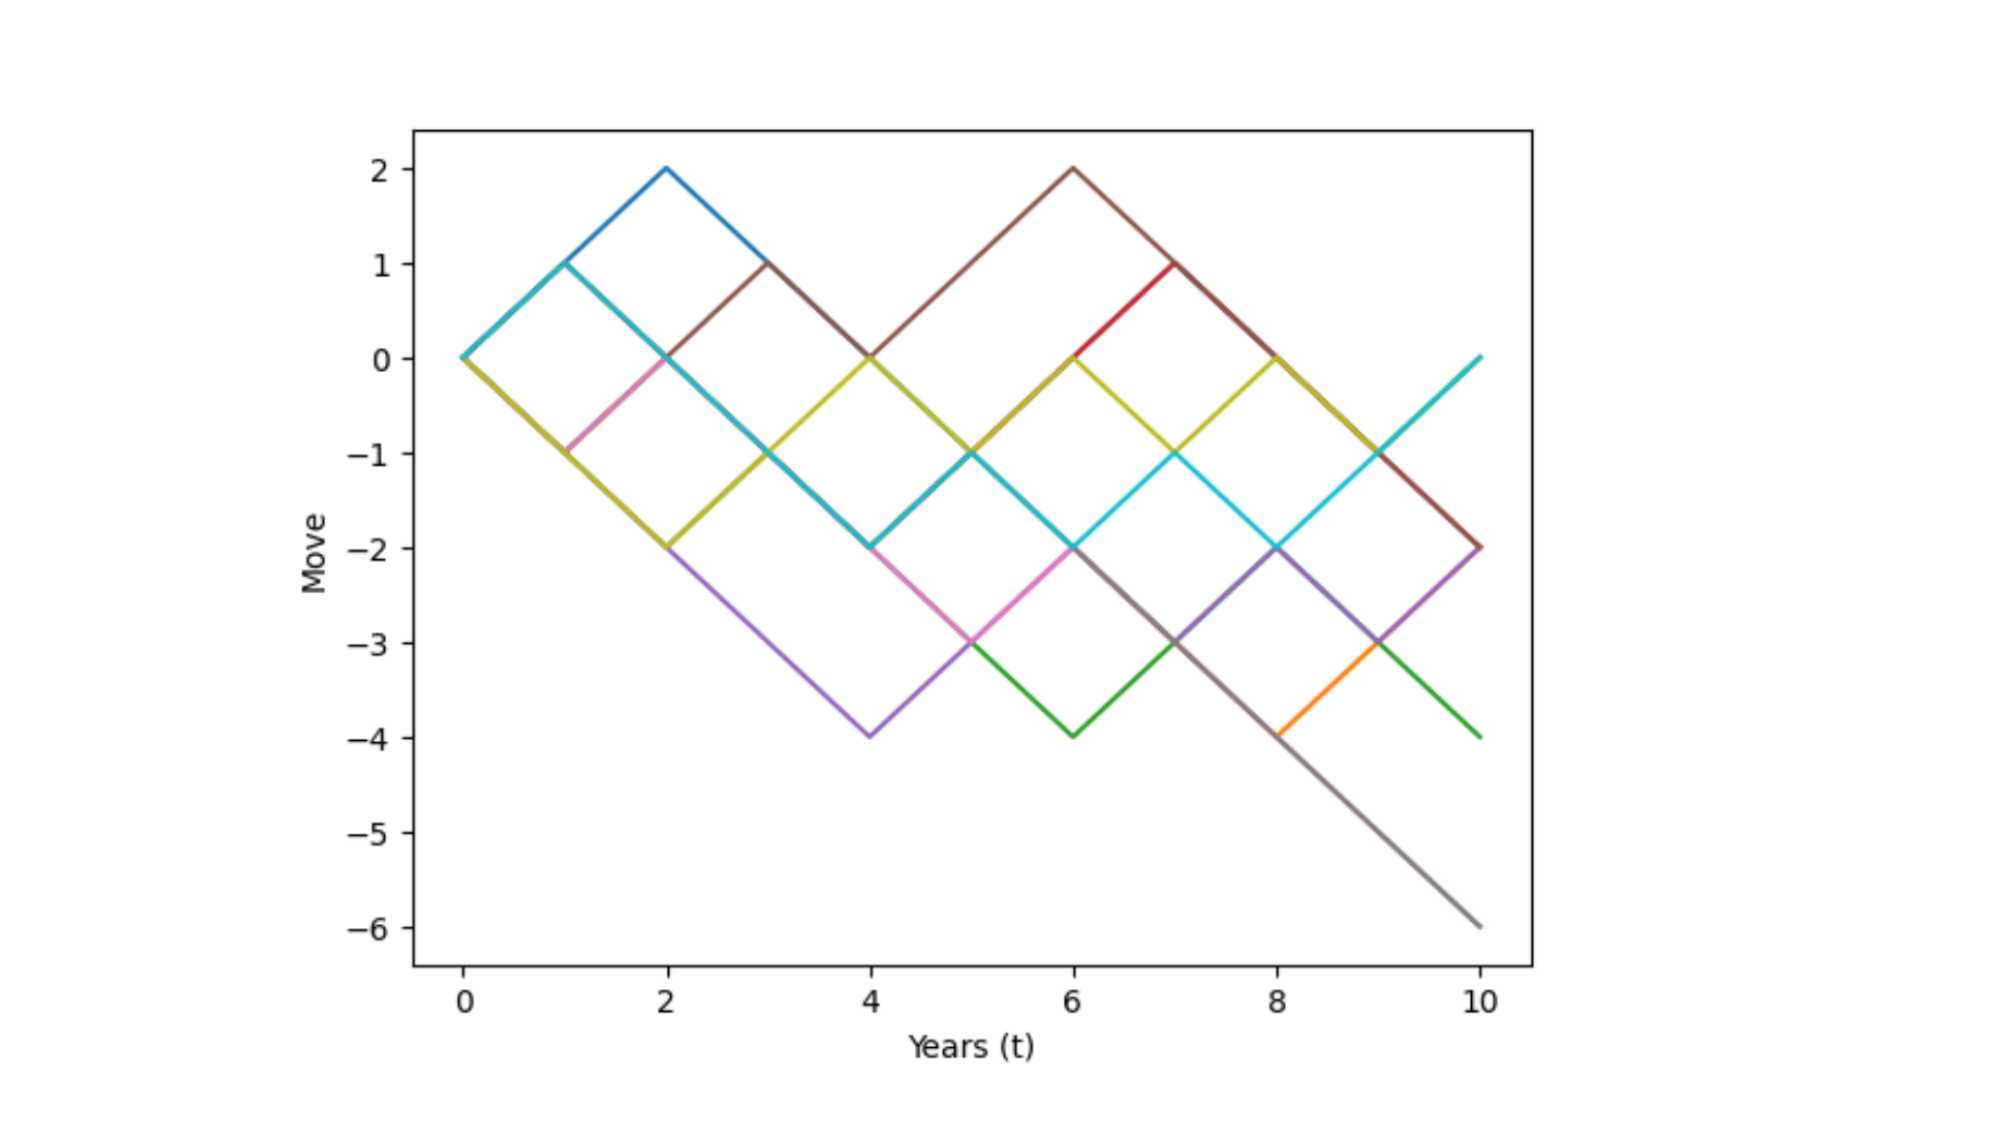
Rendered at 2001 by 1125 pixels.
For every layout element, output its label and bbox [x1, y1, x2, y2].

picture [287, 110, 1564, 1072]
